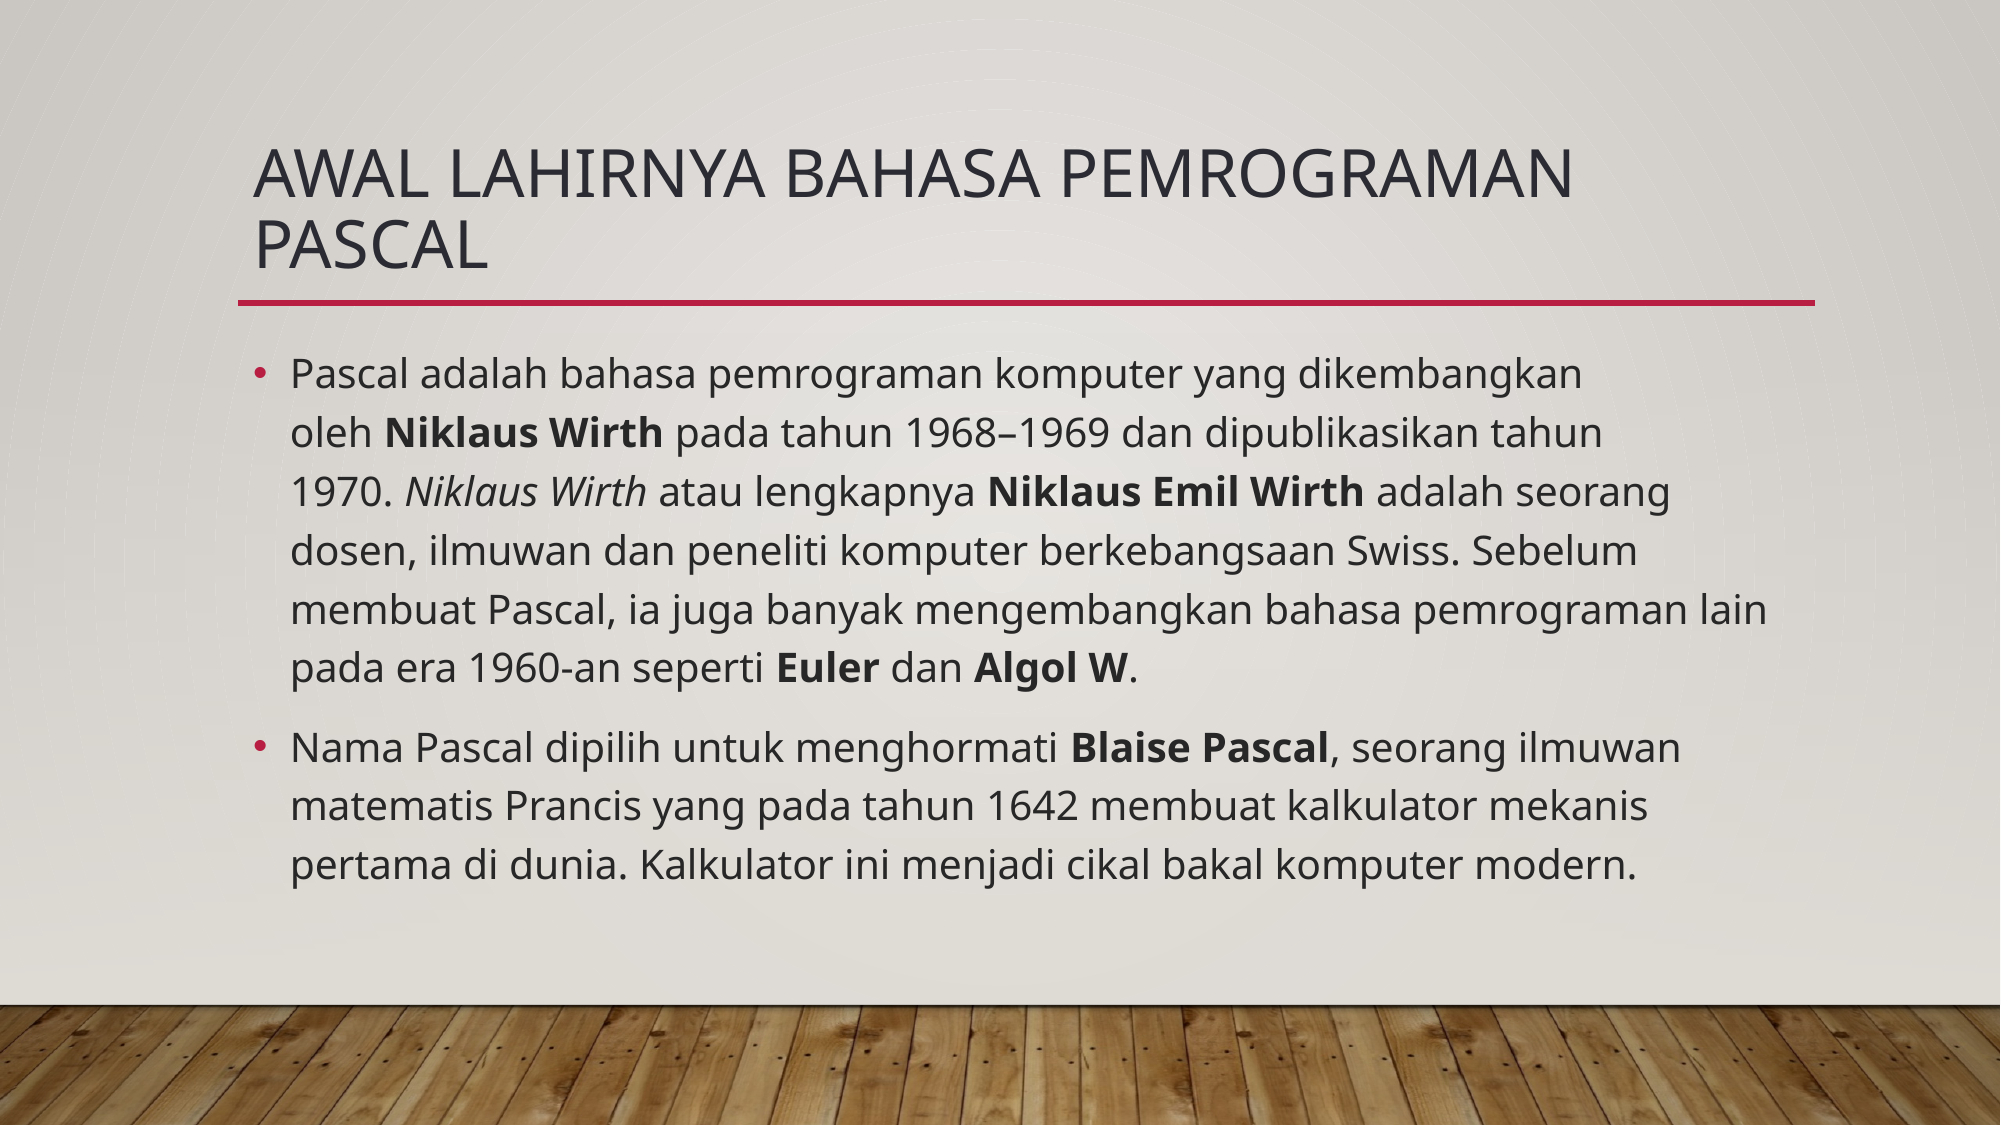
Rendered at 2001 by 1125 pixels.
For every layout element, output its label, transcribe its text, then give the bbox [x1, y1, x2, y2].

title Awal Lahirnya Bahasa Pemrograman Pascal [238, 131, 1814, 305]
picture [0, 1005, 2000, 1125]
list Pascal adalah bahasa pemrograman komputer yang dikembangkan oleh Niklaus Wirth pada tahun 1968–1969 dan dipublikasikan tahun 1970. Niklaus Wirth atau lengkapnya Niklaus Emil Wirth adalah seorang dosen, ilmuwan dan peneliti komputer berkebangsaan Swiss. Sebelum membuat Pascal, ia juga banyak mengembangkan bahasa pemrograman lain pada era 1960-an seperti Euler dan Algol W. Nama Pascal dipilih untuk menghormati Blaise Pascal, seorang ilmuwan matematis Prancis yang pada tahun 1642 membuat kalkulator mekanis pertama di dunia. Kalkulator ini menjadi cikal bakal komputer modern. [238, 330, 1814, 897]
